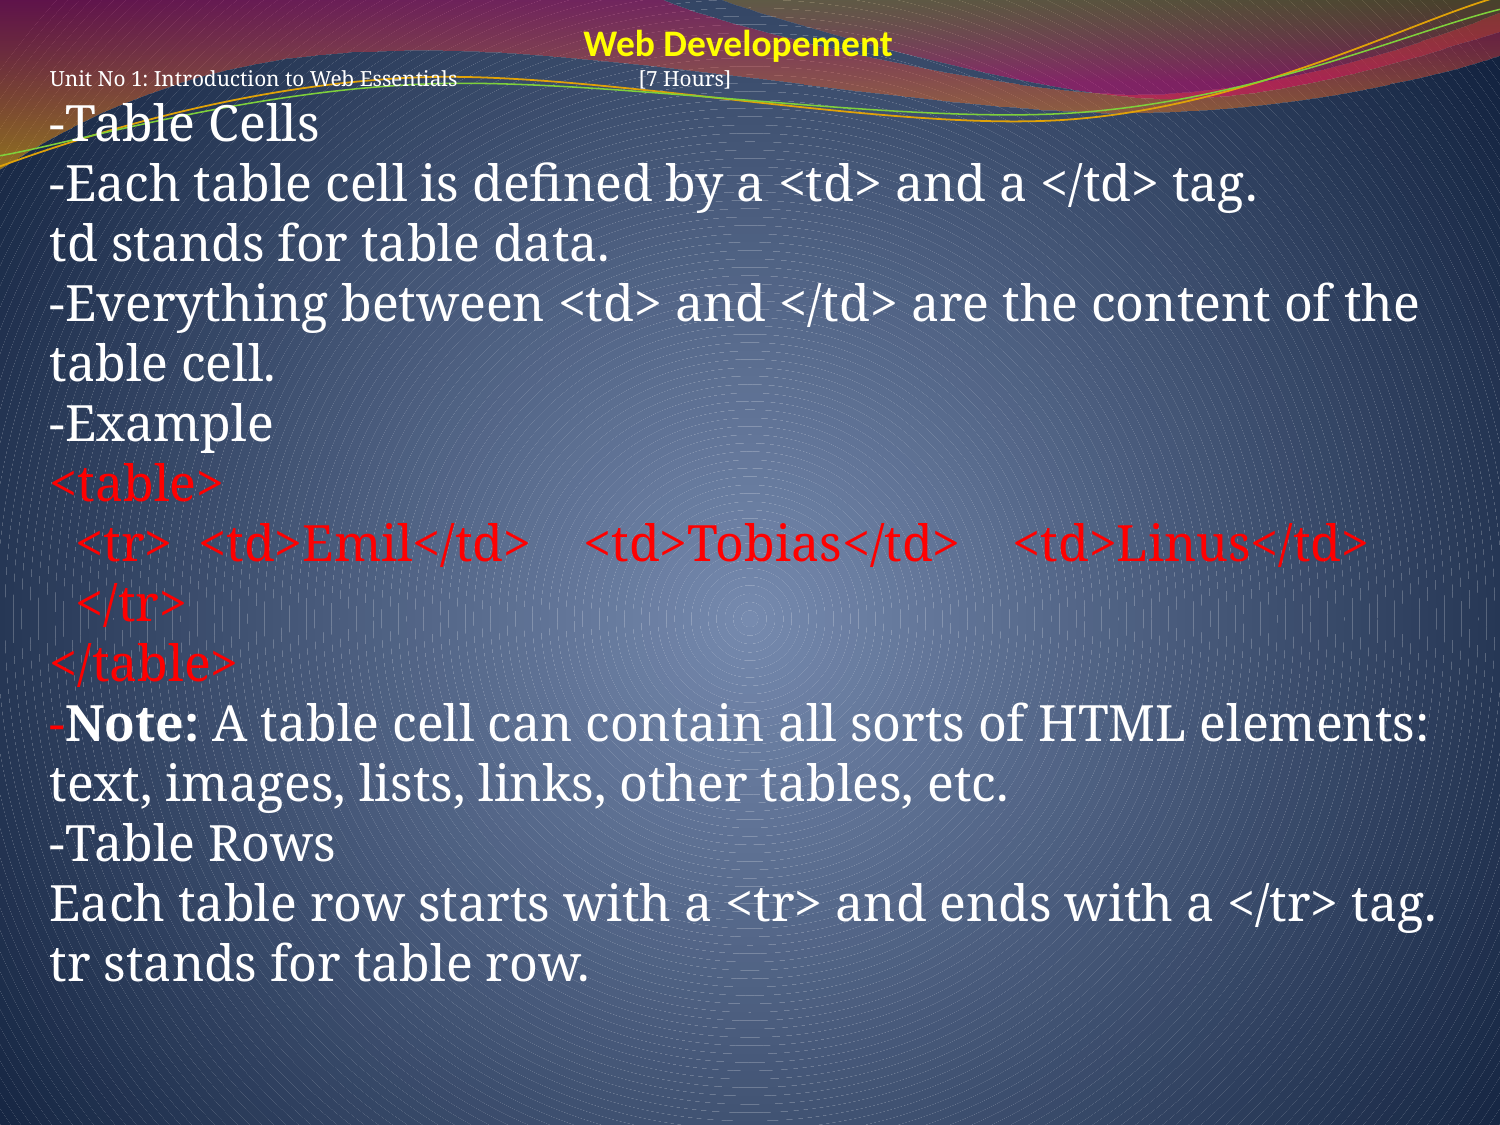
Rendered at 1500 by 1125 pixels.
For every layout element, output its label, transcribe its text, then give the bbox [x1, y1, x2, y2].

text_box Unit No 1: Introduction to Web Essentials [7 Hours] -Table Cells -Each table cell is defined by a <td> and a </td> tag. td stands for table data. -Everything between <td> and </td> are the content of the table cell. -Example <table> <tr> <td>Emil</td> <td>Tobias</td> <td>Linus</td> </tr> </table> -Note: A table cell can contain all sorts of HTML elements: text, images, lists, links, other tables, etc. -Table Rows Each table row starts with a <tr> and ends with a </tr> tag. tr stands for table row. [35, 58, 1465, 1125]
text_box Web Developement [269, 11, 1207, 58]
